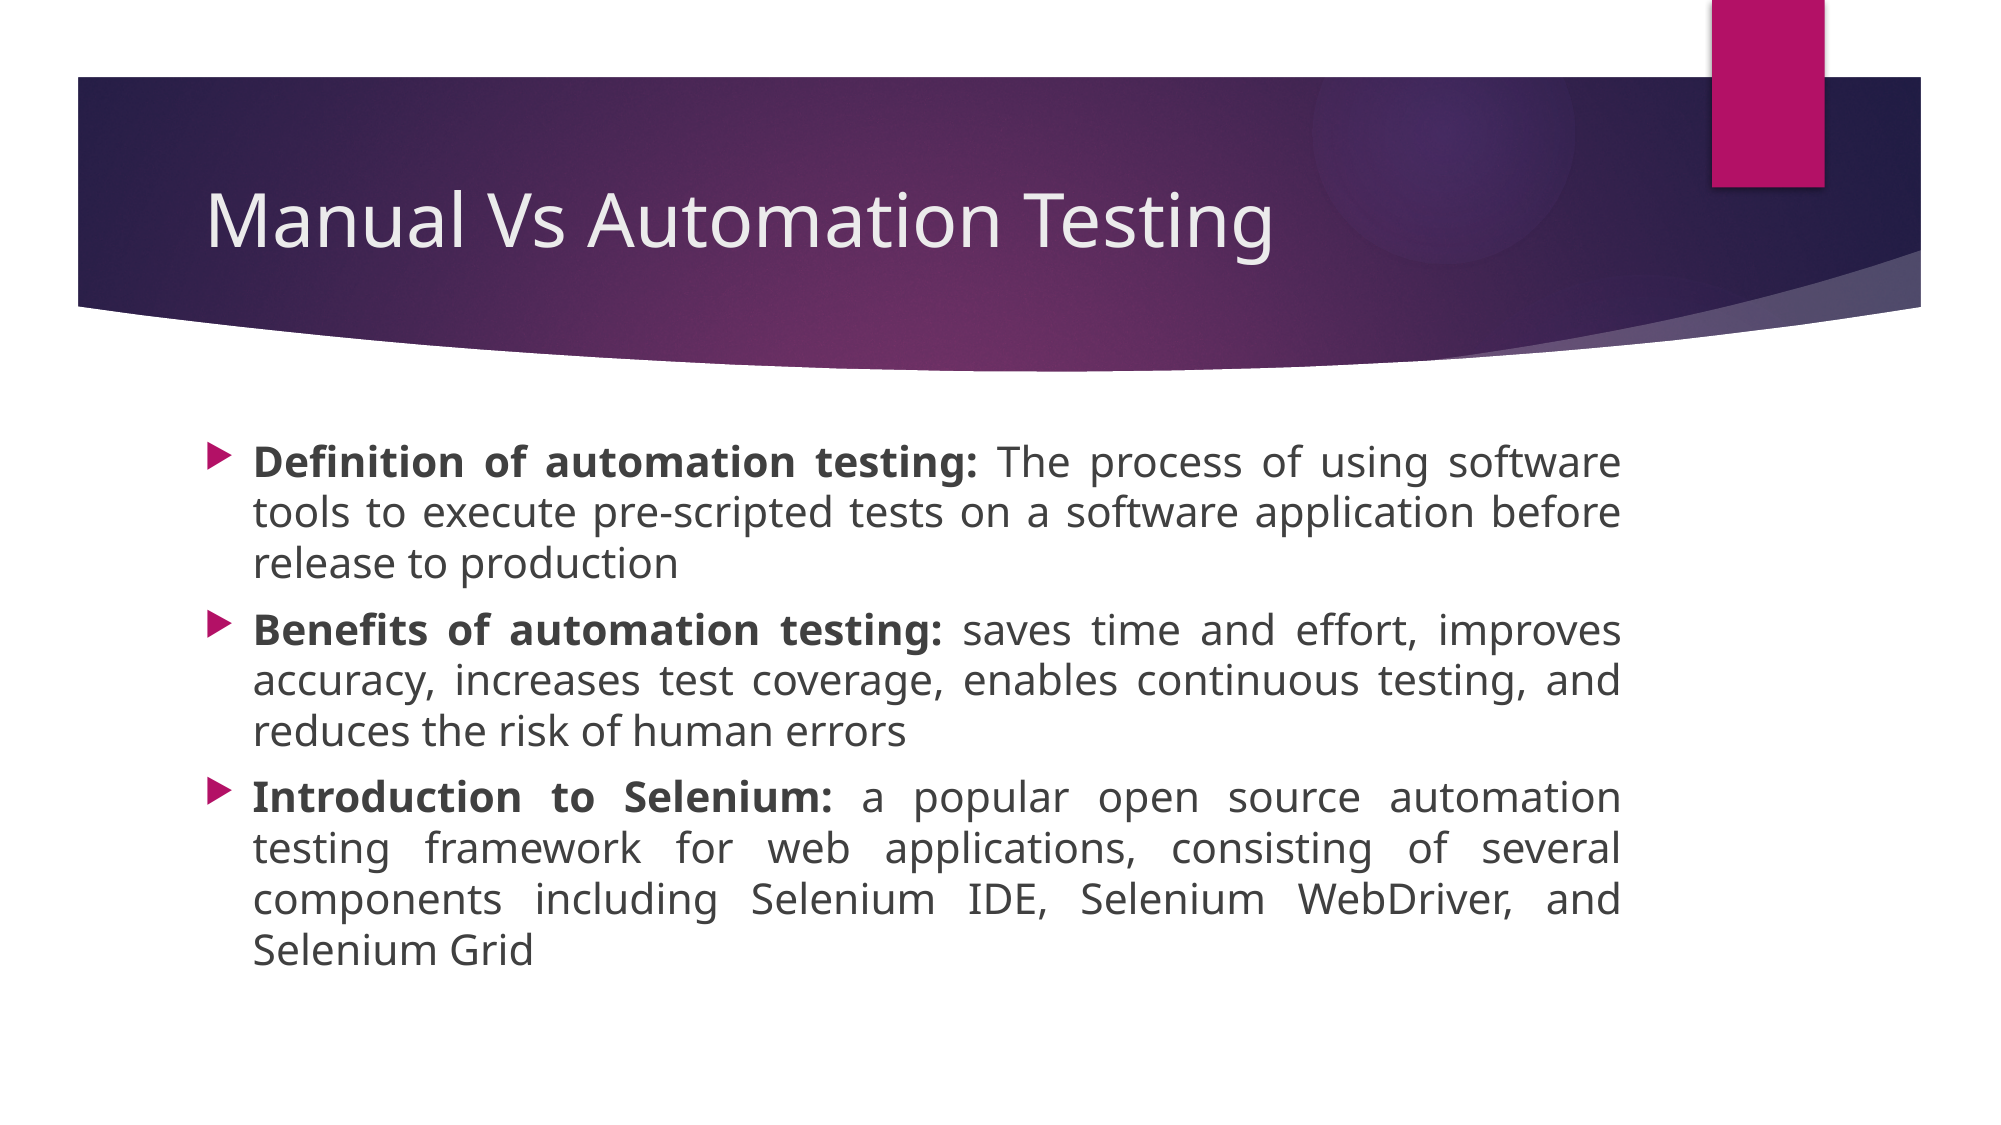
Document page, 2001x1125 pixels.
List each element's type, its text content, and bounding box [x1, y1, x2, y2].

list Definition of automation testing: The process of using software tools to execute pre-scripted tests on a software application before release to production Benefits of automation testing: saves time and effort, improves accuracy, increases test coverage, enables continuous testing, and reduces the risk of human errors Introduction to Selenium: a popular open source automation testing framework for web applications, consisting of several components including Selenium IDE, Selenium WebDriver, and Selenium Grid [189, 427, 1638, 988]
title Manual Vs Automation Testing [189, 159, 1627, 276]
